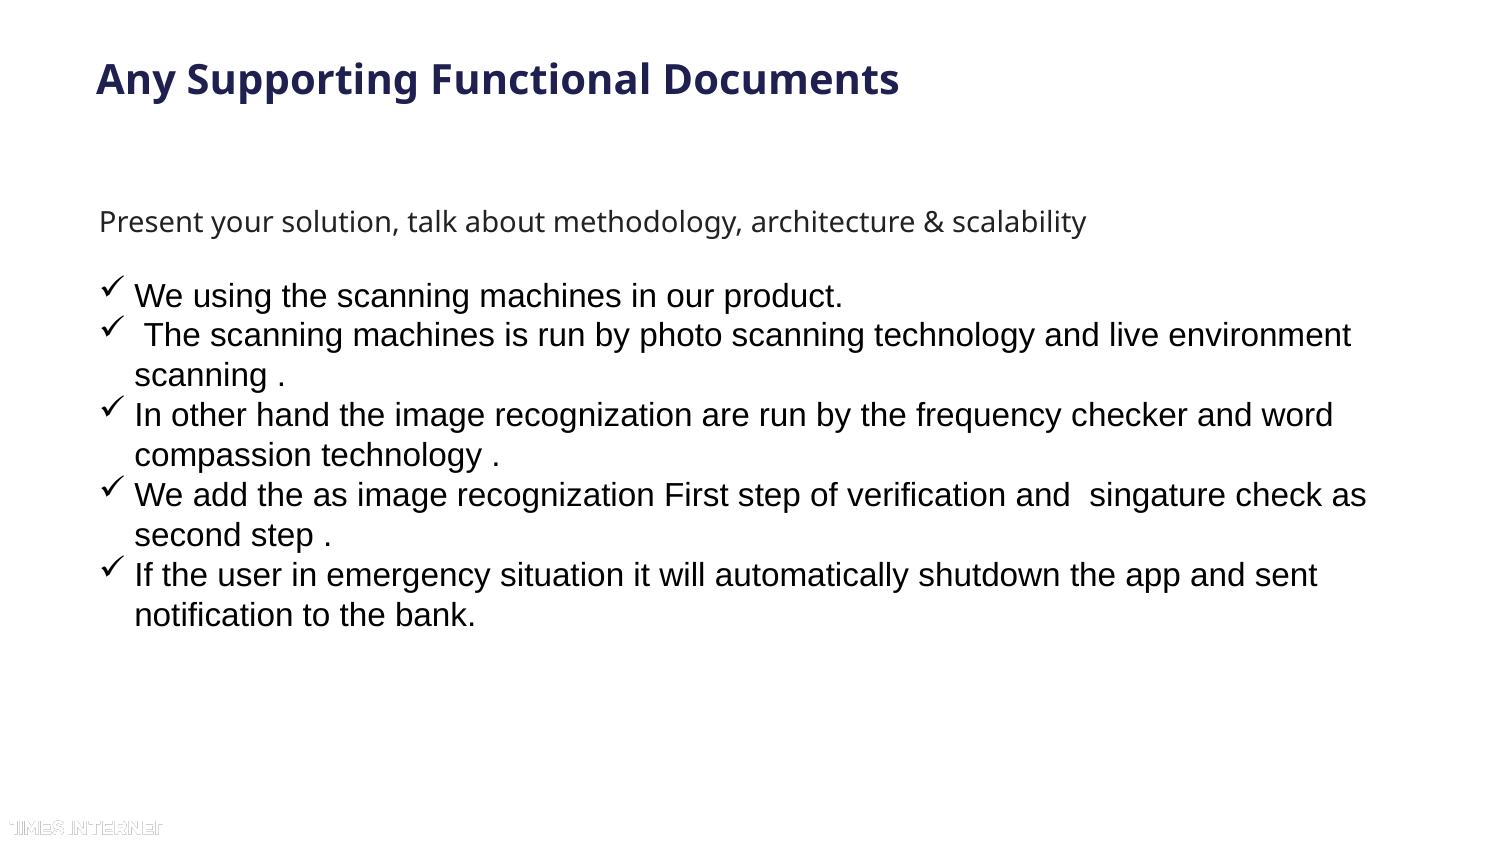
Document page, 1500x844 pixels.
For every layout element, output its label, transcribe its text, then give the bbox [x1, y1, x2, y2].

title Any Supporting Functional Documents [81, 37, 1440, 133]
picture [8, 818, 164, 837]
text_box Present your solution, talk about methodology, architecture & scalability We using the scanning machines in our product. The scanning machines is run by photo scanning technology and live environment scanning . In other hand the image recognization are run by the frequency checker and word compassion technology . We add the as image recognization First step of verification and singature check as second step . If the user in emergency situation it will automatically shutdown the app and sent notification to the bank. [84, 188, 1436, 749]
